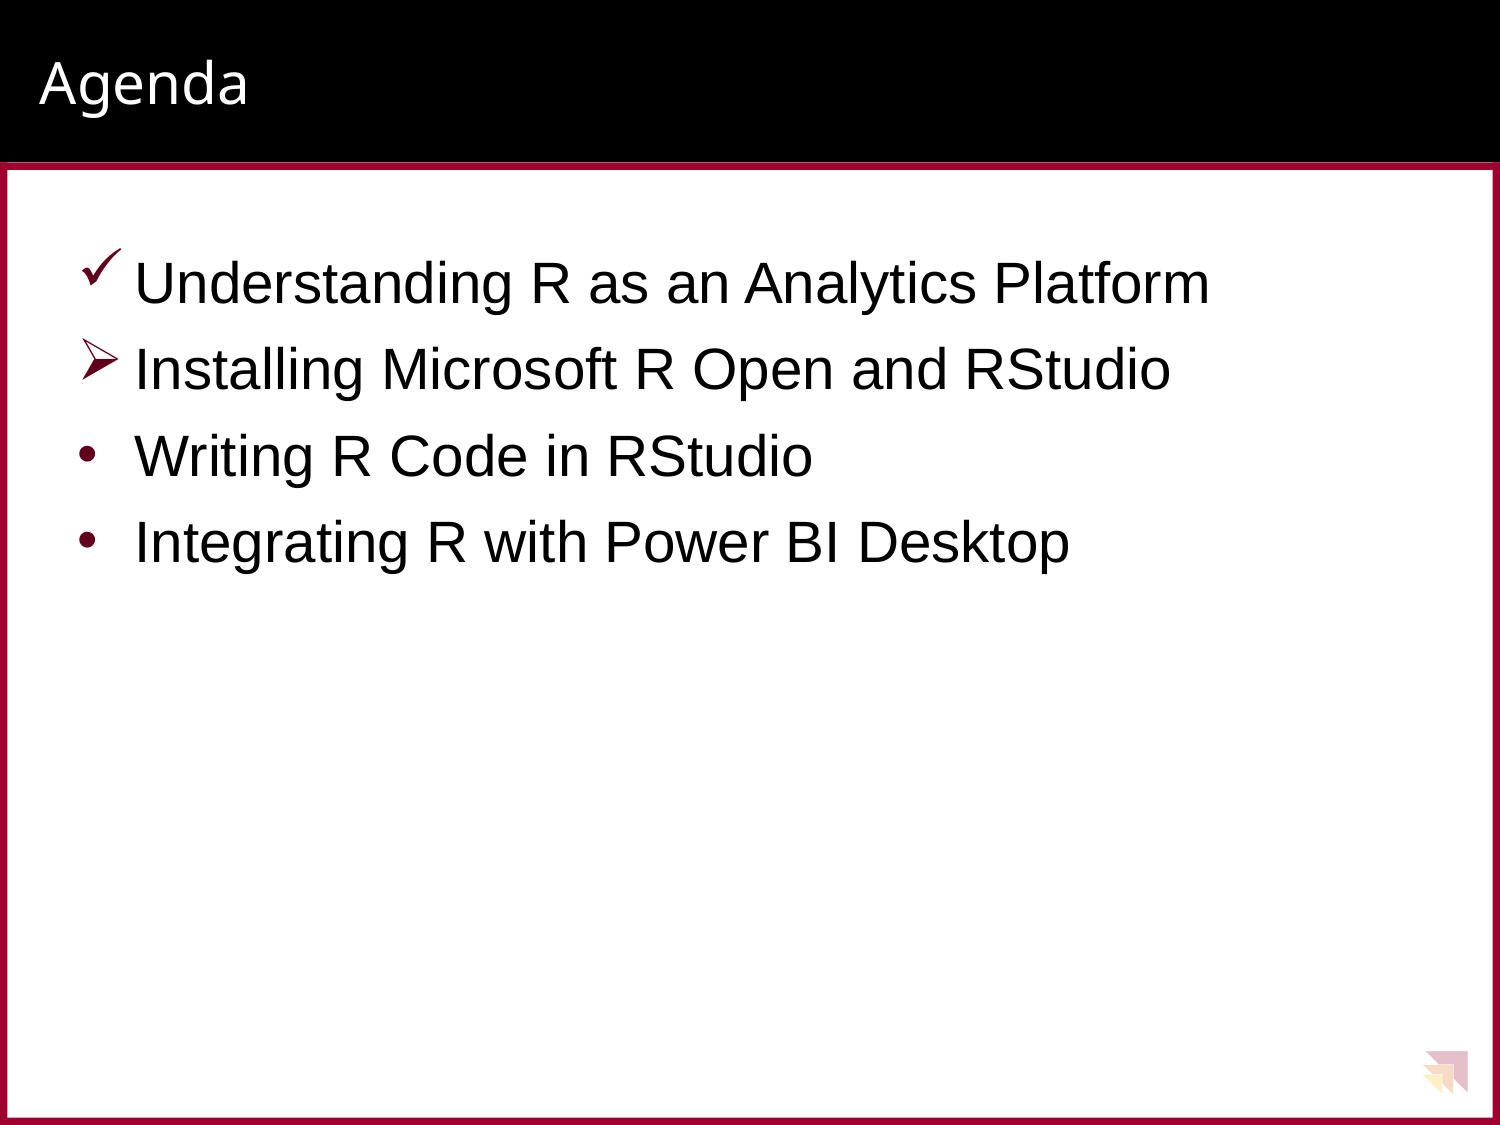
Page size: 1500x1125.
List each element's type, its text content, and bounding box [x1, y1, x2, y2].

title Agenda [24, 12, 1438, 150]
list Understanding R as an Analytics Platform Installing Microsoft R Open and RStudio Writing R Code in RStudio Integrating R with Power BI Desktop [62, 237, 1438, 1088]
